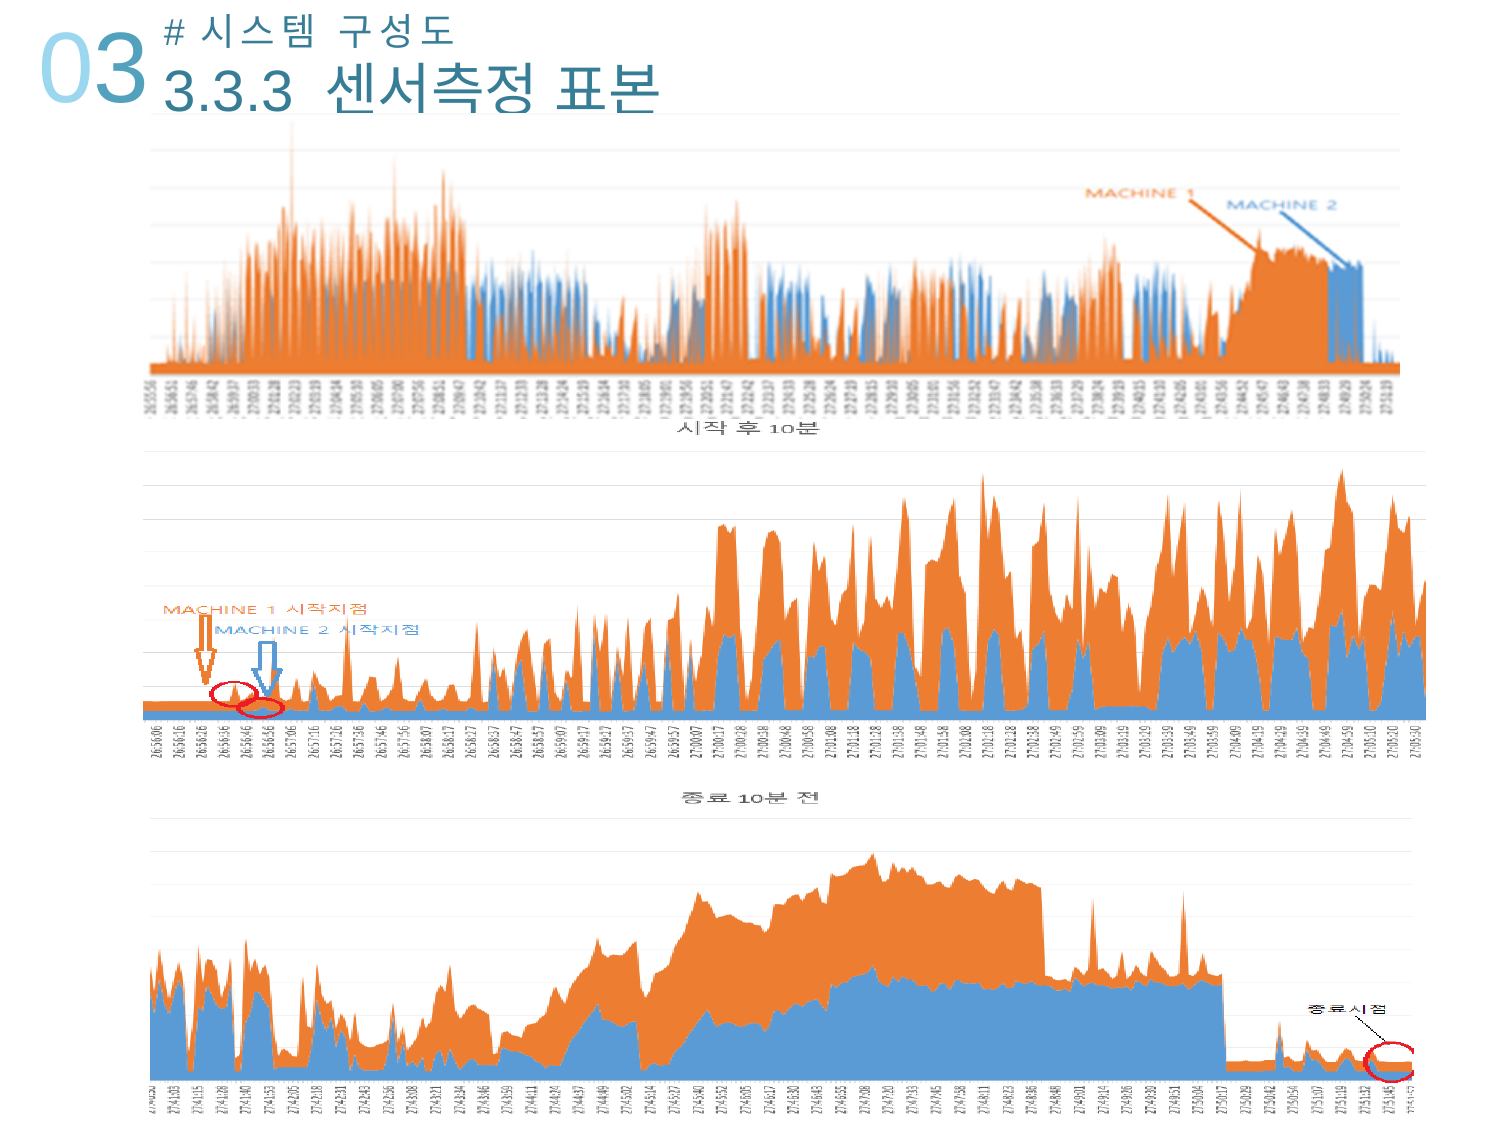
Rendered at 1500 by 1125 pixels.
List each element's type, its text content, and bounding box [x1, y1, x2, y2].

text_box #시스템 구성도 3.3.3 센서측정 표본 [201, 0, 1258, 111]
picture [149, 786, 1495, 1116]
picture [143, 113, 1428, 764]
text_box 03 [23, 0, 201, 131]
